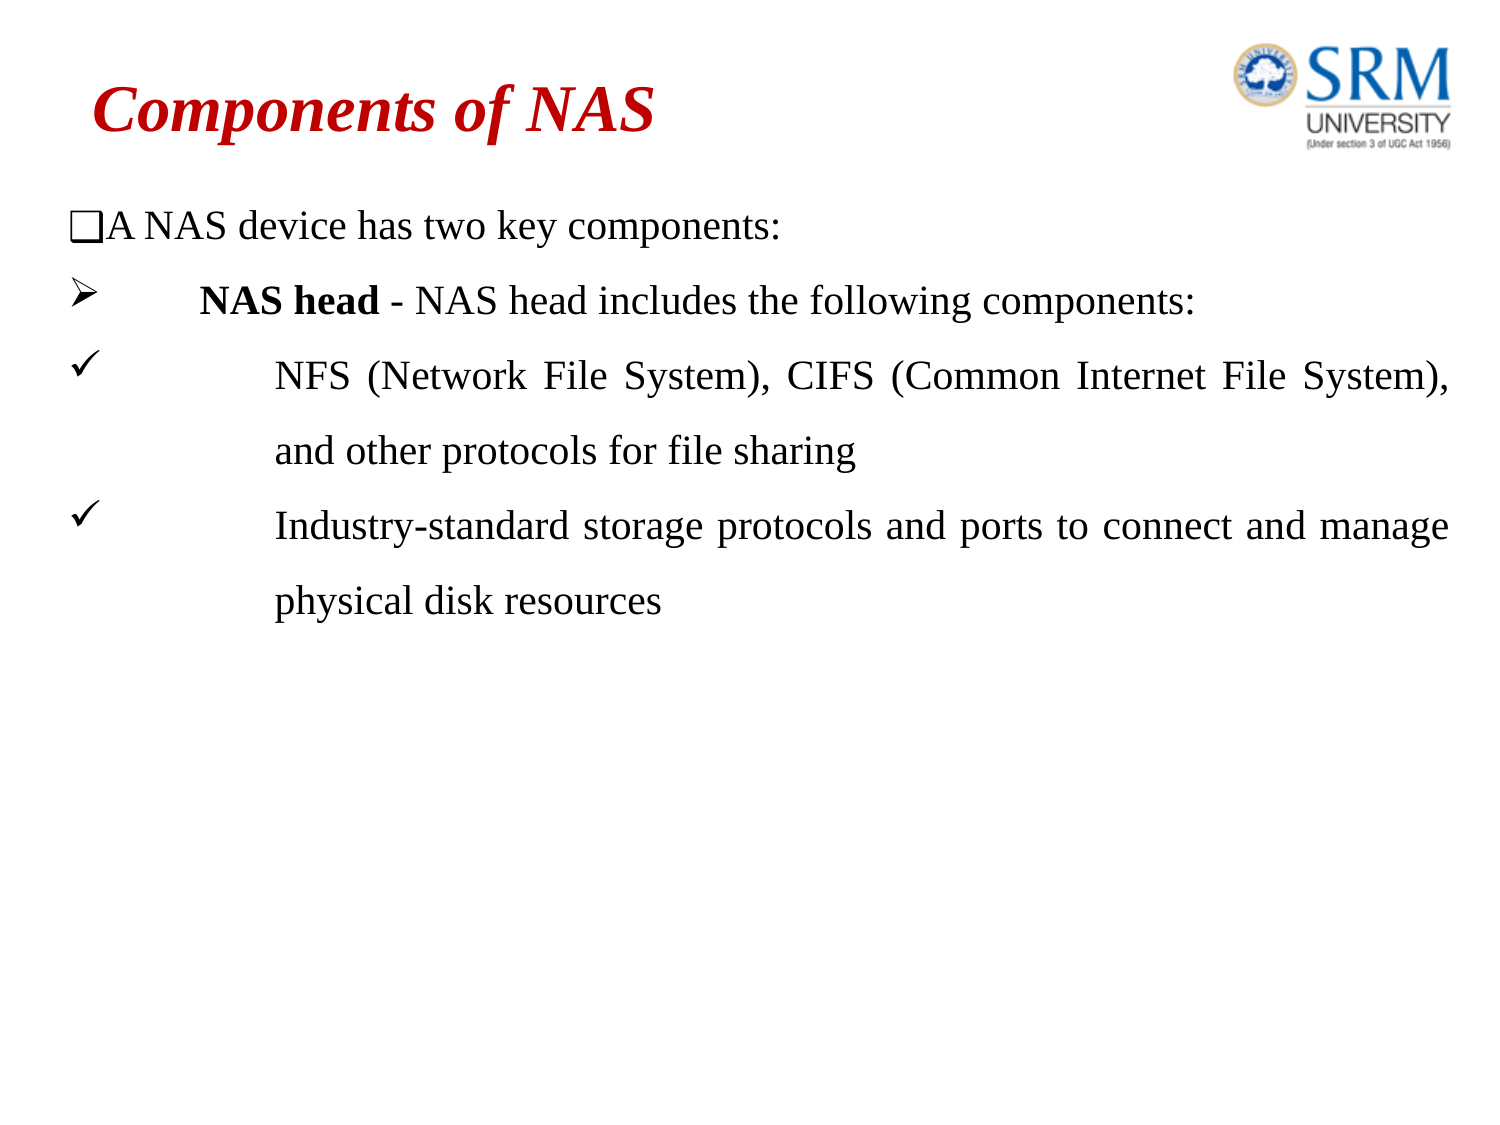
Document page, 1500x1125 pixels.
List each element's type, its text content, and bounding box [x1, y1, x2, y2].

list A NAS device has two key components: NAS head - NAS head includes the following components: NFS (Network File System), CIFS (Common Internet File System), and other protocols for file sharing Industry-standard storage protocols and ports to connect and manage physical disk resources [67, 172, 1451, 1125]
picture [1224, 37, 1460, 157]
title Components of NAS [24, 44, 726, 165]
